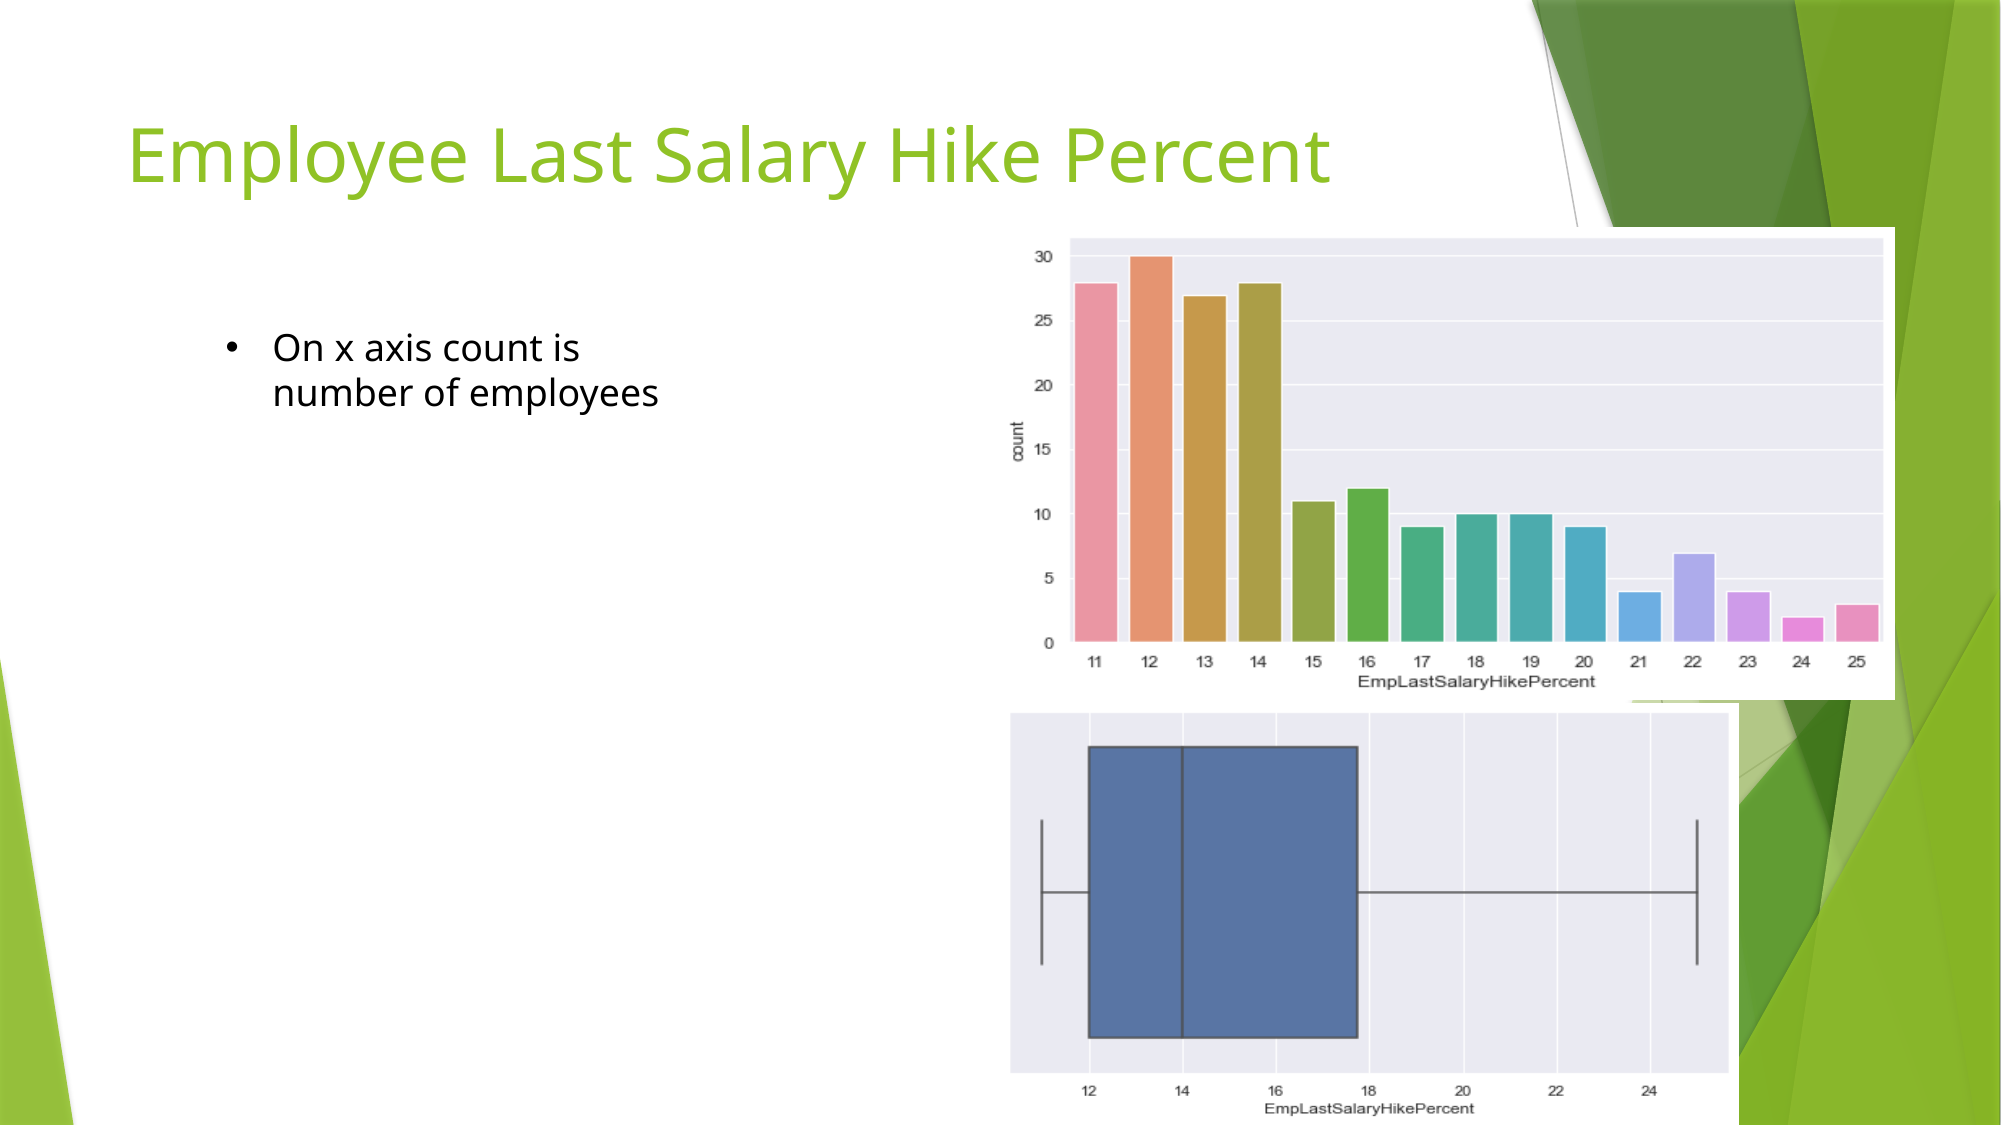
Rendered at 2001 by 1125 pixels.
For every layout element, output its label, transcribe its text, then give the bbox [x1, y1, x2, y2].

text_box On x axis count is number of employees [210, 316, 716, 422]
title Employee Last Salary Hike Percent [111, 99, 1522, 317]
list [999, 710, 1740, 1125]
picture [999, 226, 1896, 701]
